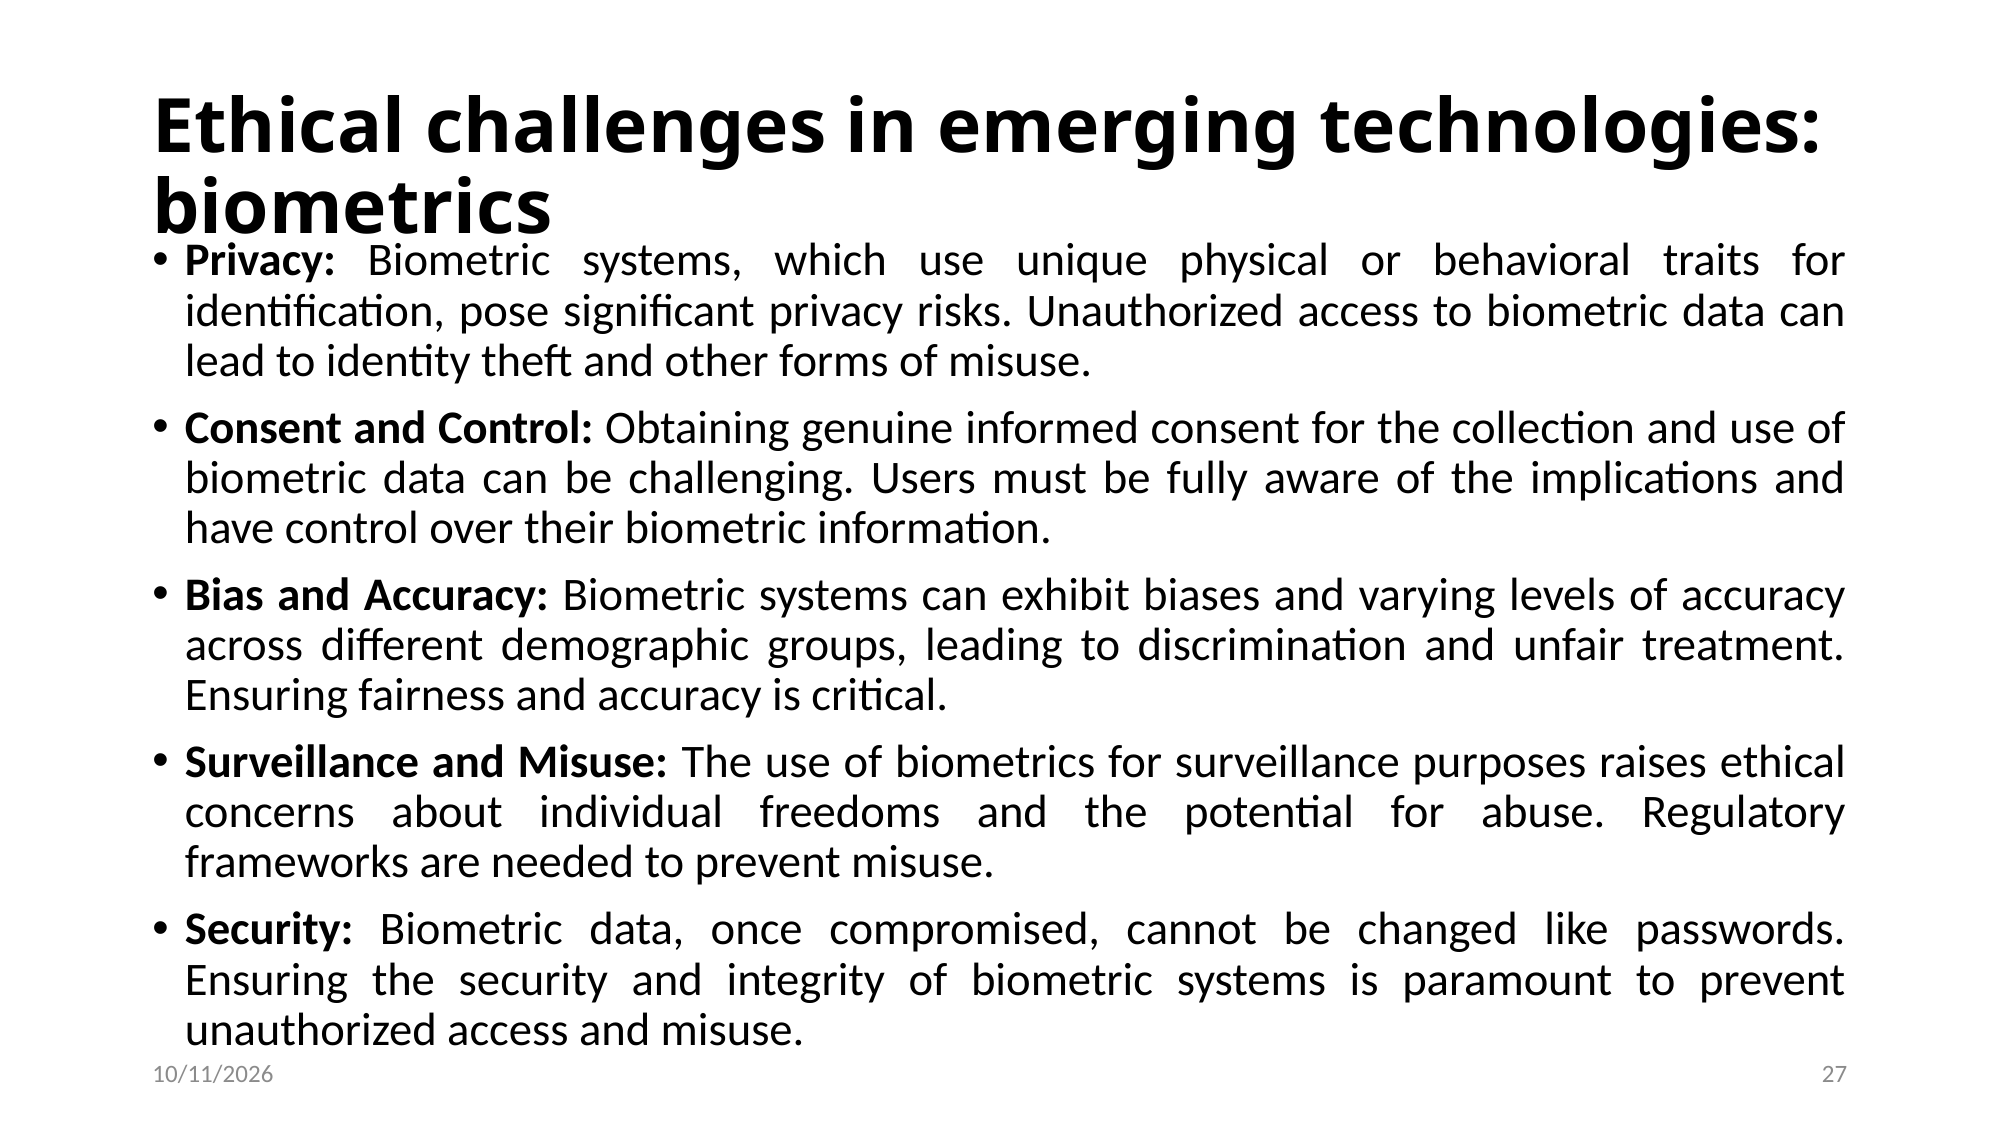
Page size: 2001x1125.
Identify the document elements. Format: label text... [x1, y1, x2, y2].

title Ethical challenges in emerging technologies: biometrics [137, 59, 1863, 228]
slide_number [137, 1042, 588, 1103]
slide_number 27 [1412, 1042, 1863, 1103]
list Privacy: Biometric systems, which use unique physical or behavioral traits for identification, pose significant privacy risks. Unauthorized access to biometric data can lead to identity theft and other forms of misuse. Consent and Control: Obtaining genuine informed consent for the collection and use of biometric data can be challenging. Users must be fully aware of the implications and have control over their biometric information. Bias and Accuracy: Biometric systems can exhibit biases and varying levels of accuracy across different demographic groups, leading to discrimination and unfair treatment. Ensuring fairness and accuracy is critical. Surveillance and Misuse: The use of biometrics for surveillance purposes raises ethical concerns about individual freedoms and the potential for abuse. Regulatory frameworks are needed to prevent misuse. Security: Biometric data, once compromised, cannot be changed like passwords. Ensuring the security and integrity of biometric systems is paramount to prevent unauthorized access and misuse. [137, 228, 1863, 1079]
